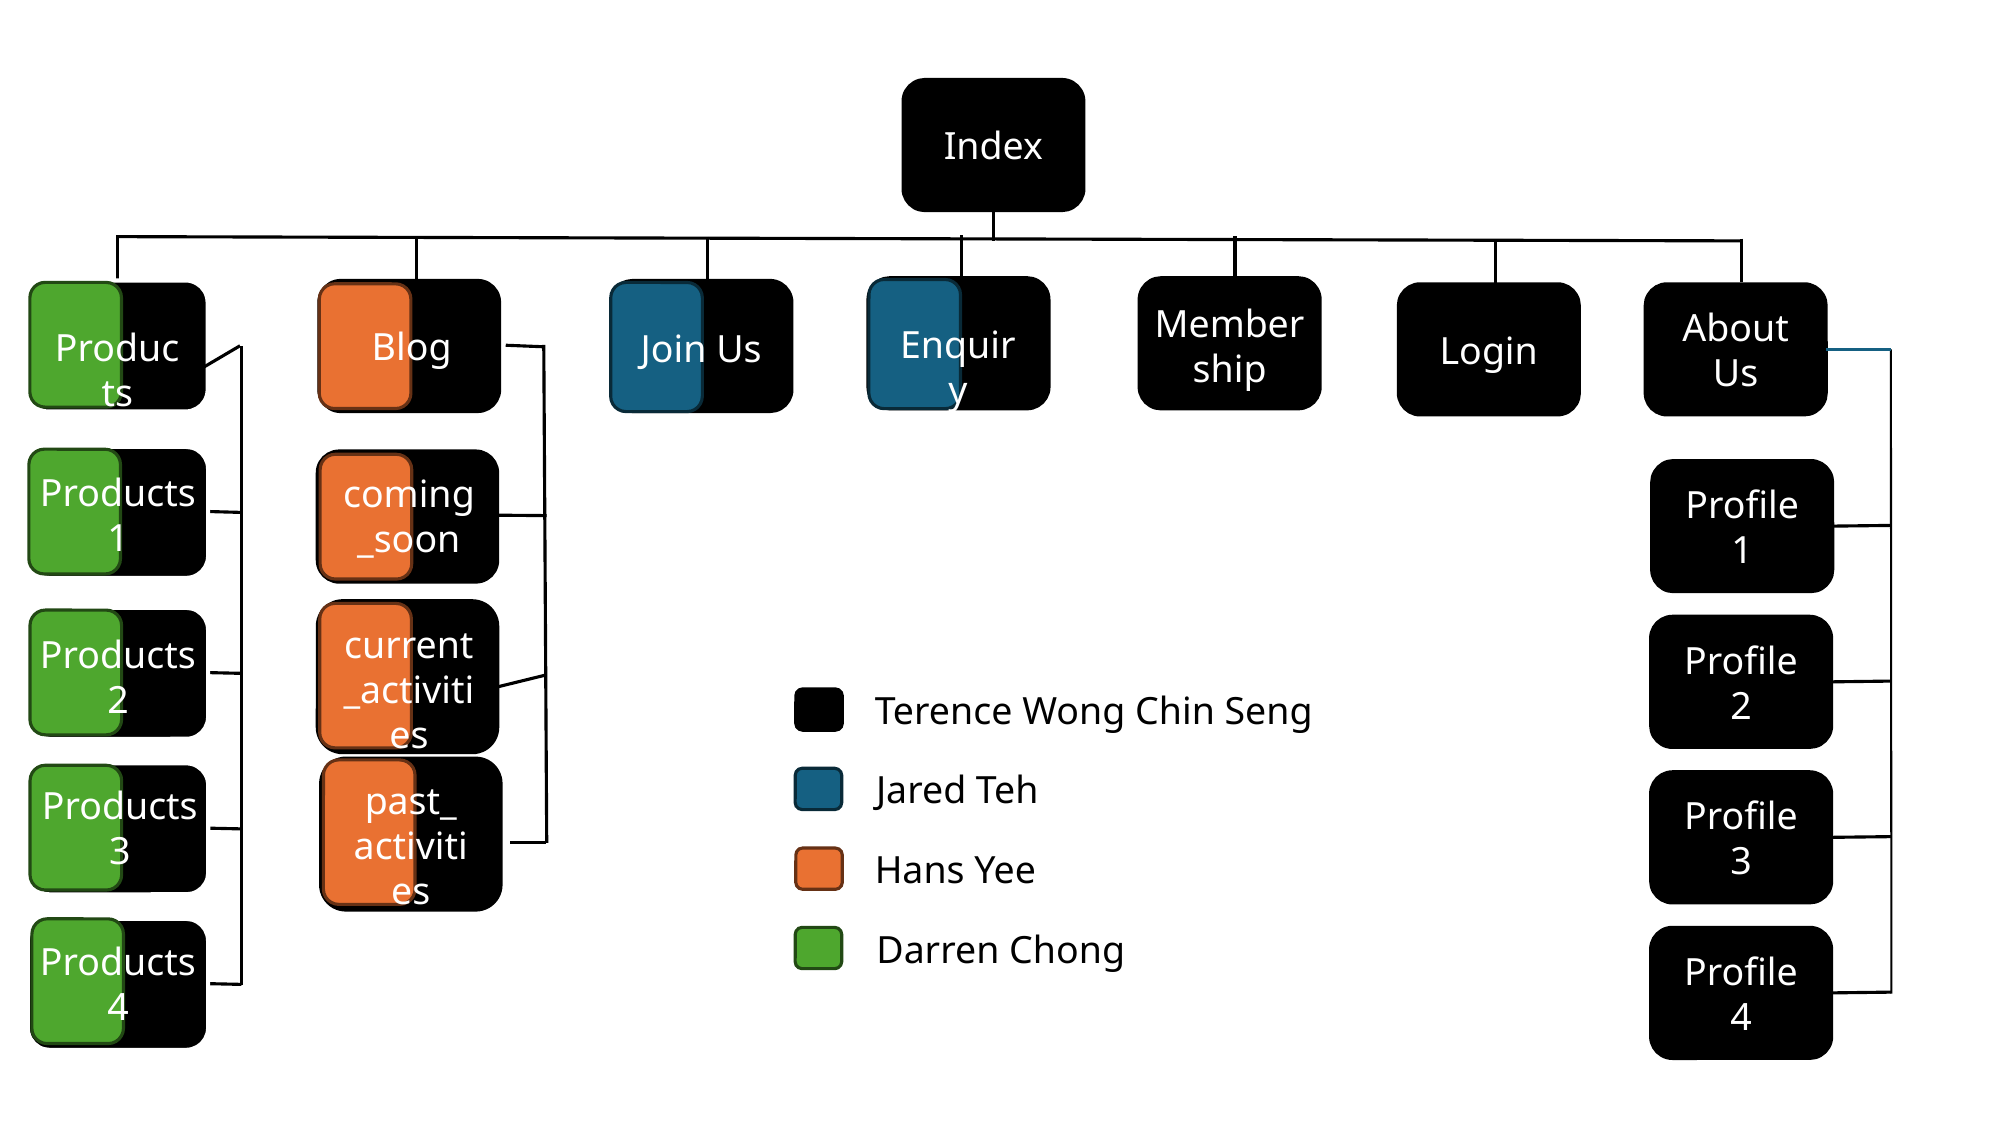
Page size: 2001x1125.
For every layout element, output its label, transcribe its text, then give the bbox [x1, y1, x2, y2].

text_box Jared Teh [861, 758, 1332, 819]
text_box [610, 279, 793, 413]
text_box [25, 762, 215, 895]
text_box [793, 925, 844, 971]
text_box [320, 757, 502, 911]
text_box Profile 3 [1649, 770, 1834, 905]
text_box Hans Yee [860, 838, 1331, 899]
text_box Darren Chong [861, 919, 1332, 979]
text_box Index [901, 77, 1086, 213]
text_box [867, 277, 1050, 410]
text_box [23, 446, 213, 579]
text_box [709, 236, 960, 242]
text_box [794, 846, 844, 891]
text_box Login [1396, 282, 1581, 417]
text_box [23, 918, 213, 1051]
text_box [26, 279, 209, 413]
text_box Profile 4 [1649, 925, 1834, 1061]
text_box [1236, 236, 1742, 242]
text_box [316, 600, 499, 754]
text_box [316, 450, 499, 583]
text_box Profile 2 [1649, 614, 1834, 749]
text_box Terence Wong Chin Seng [860, 679, 1331, 739]
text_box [316, 279, 507, 413]
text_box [962, 236, 1234, 242]
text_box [118, 236, 415, 242]
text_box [543, 517, 548, 844]
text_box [543, 344, 548, 515]
text_box [793, 766, 844, 812]
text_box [23, 607, 213, 740]
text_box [417, 236, 707, 242]
text_box About Us [1643, 282, 1828, 417]
text_box Profile 1 [1650, 459, 1835, 594]
text_box [794, 687, 844, 732]
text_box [1138, 277, 1321, 410]
